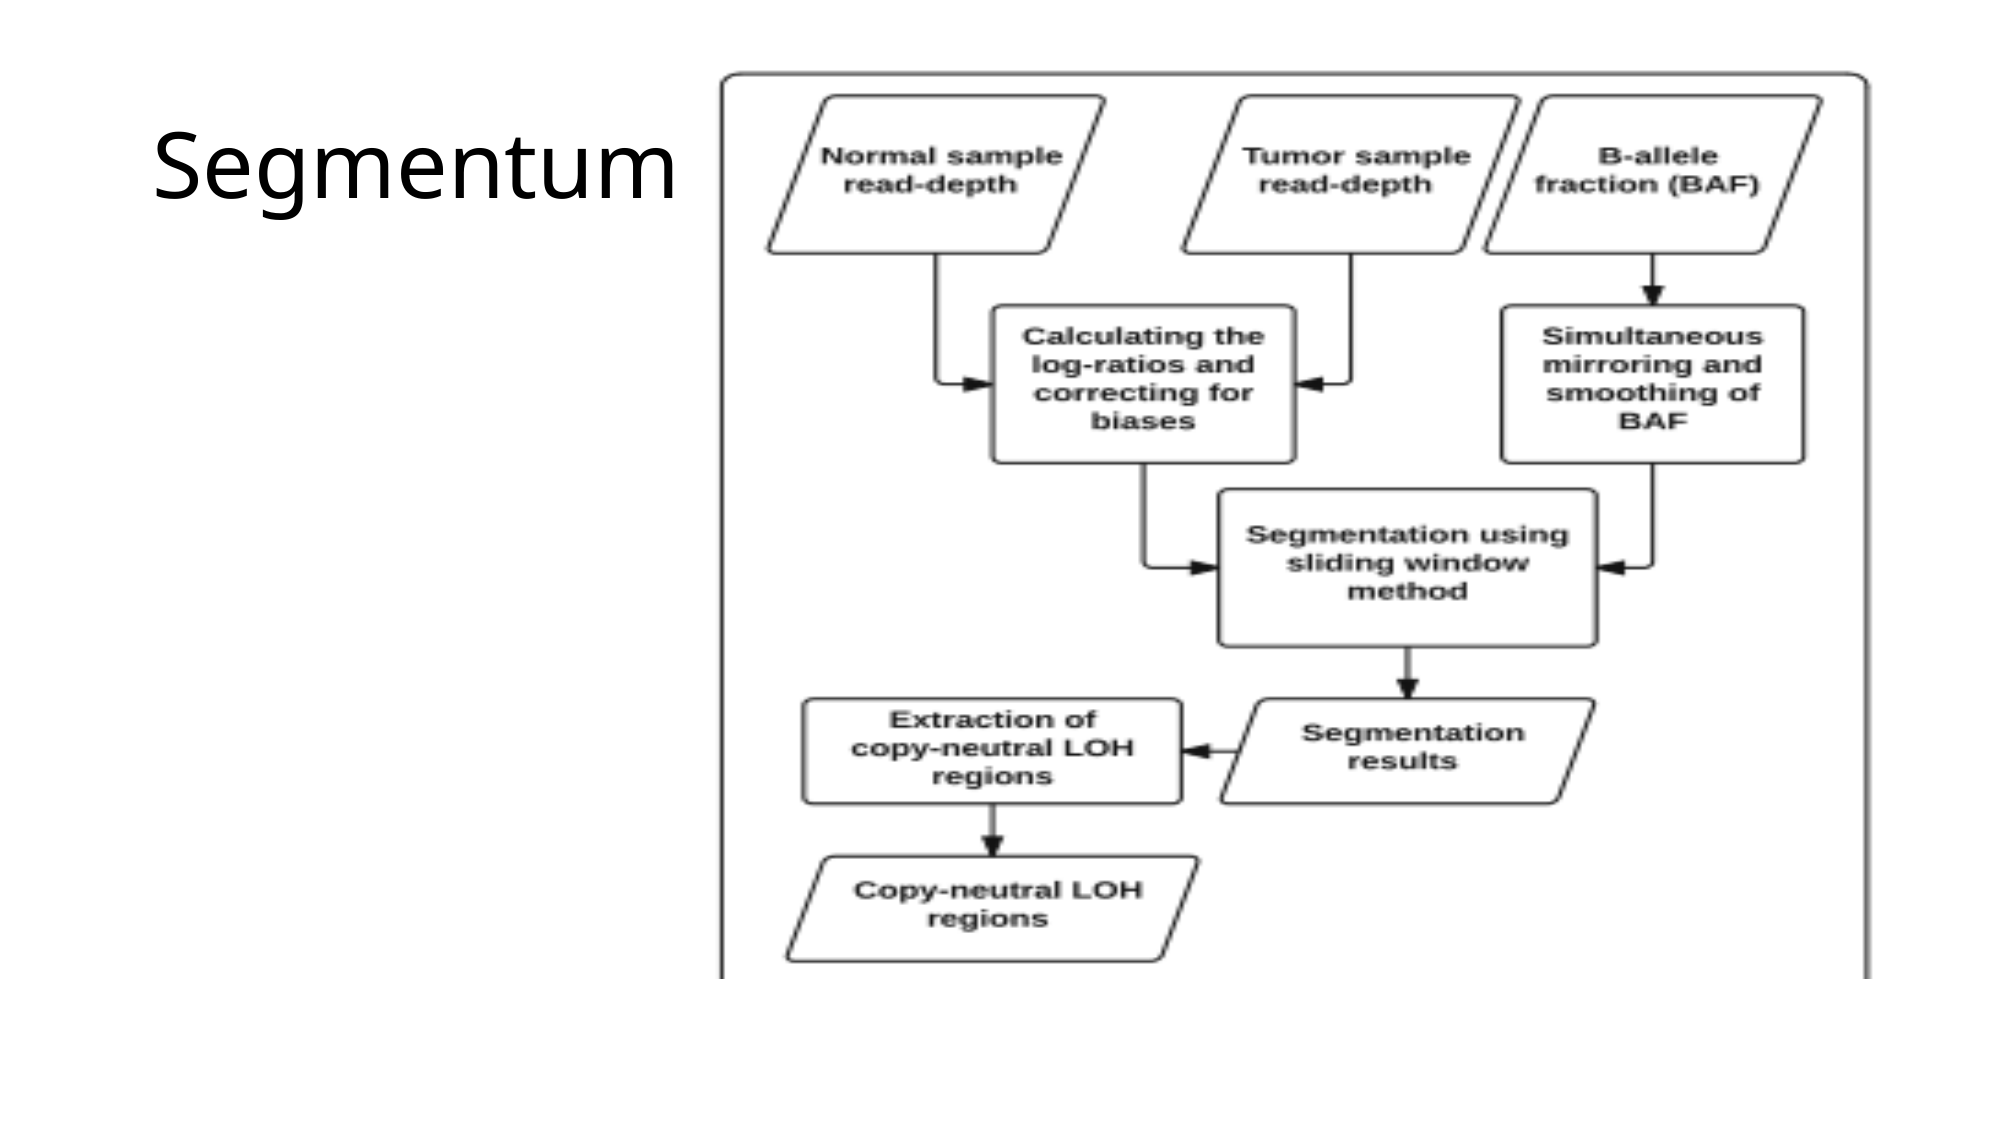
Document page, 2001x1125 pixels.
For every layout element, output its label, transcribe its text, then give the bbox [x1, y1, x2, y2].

title Segmentum [137, 59, 692, 278]
picture [692, 59, 1913, 979]
